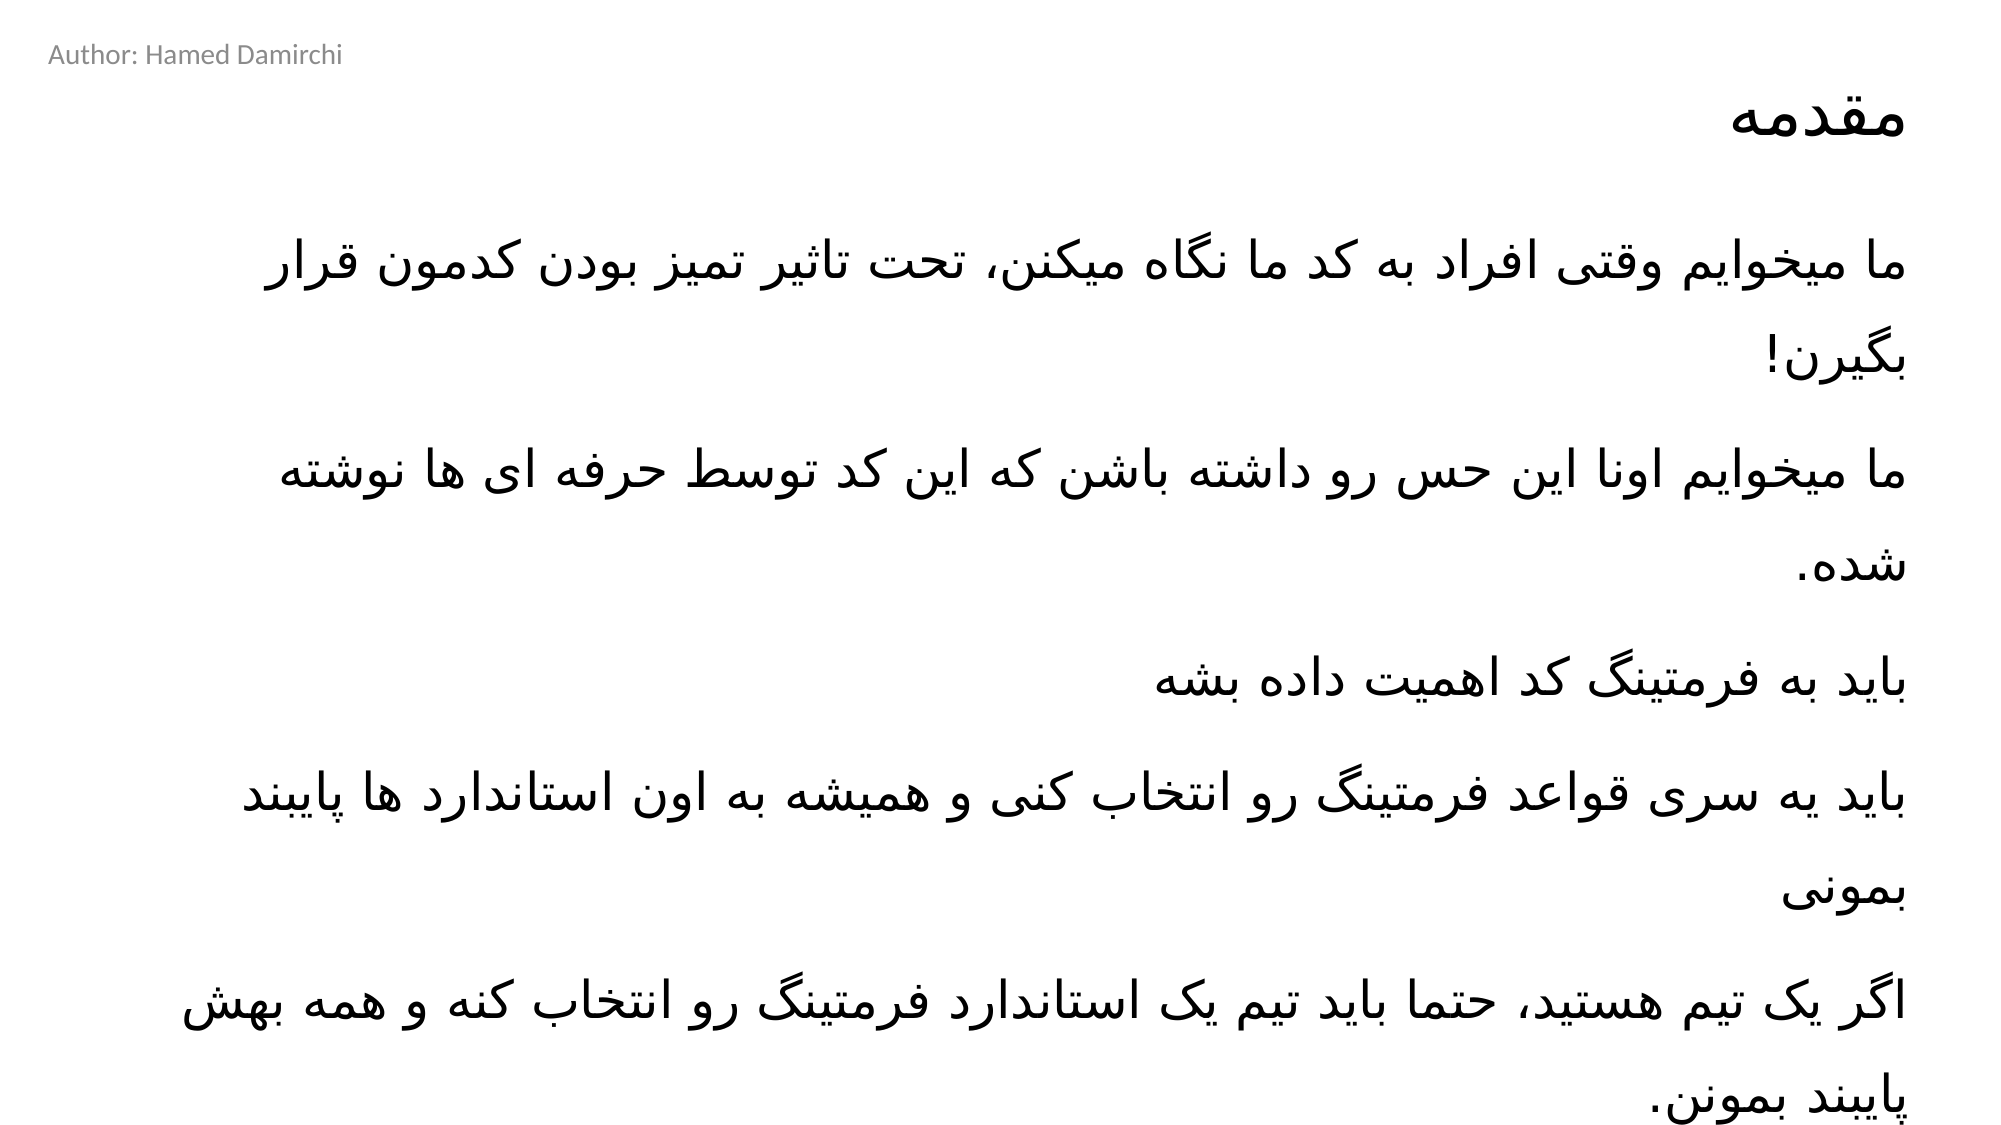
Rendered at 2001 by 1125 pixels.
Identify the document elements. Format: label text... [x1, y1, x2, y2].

footer Author: Hamed Damirchi [33, 22, 363, 83]
title مقدمه [137, 52, 1925, 174]
list ما میخوایم وقتی افراد به کد ما نگاه میکنن، تحت تاثیر تمیز بودن کدمون قرار بگیرن! ما میخوایم اونا این حس رو داشته باشن که این کد توسط حرفه ای ها نوشته شده. باید به فرمتینگ کد اهمیت داده بشه باید یه سری قواعد فرمتینگ رو انتخاب کنی و همیشه به اون استاندارد ها پایبند بمونی اگر یک تیم هستید، حتما باید تیم یک استاندارد فرمتینگ رو انتخاب کنه و همه بهش پایبند بمونن. [137, 188, 1925, 1093]
